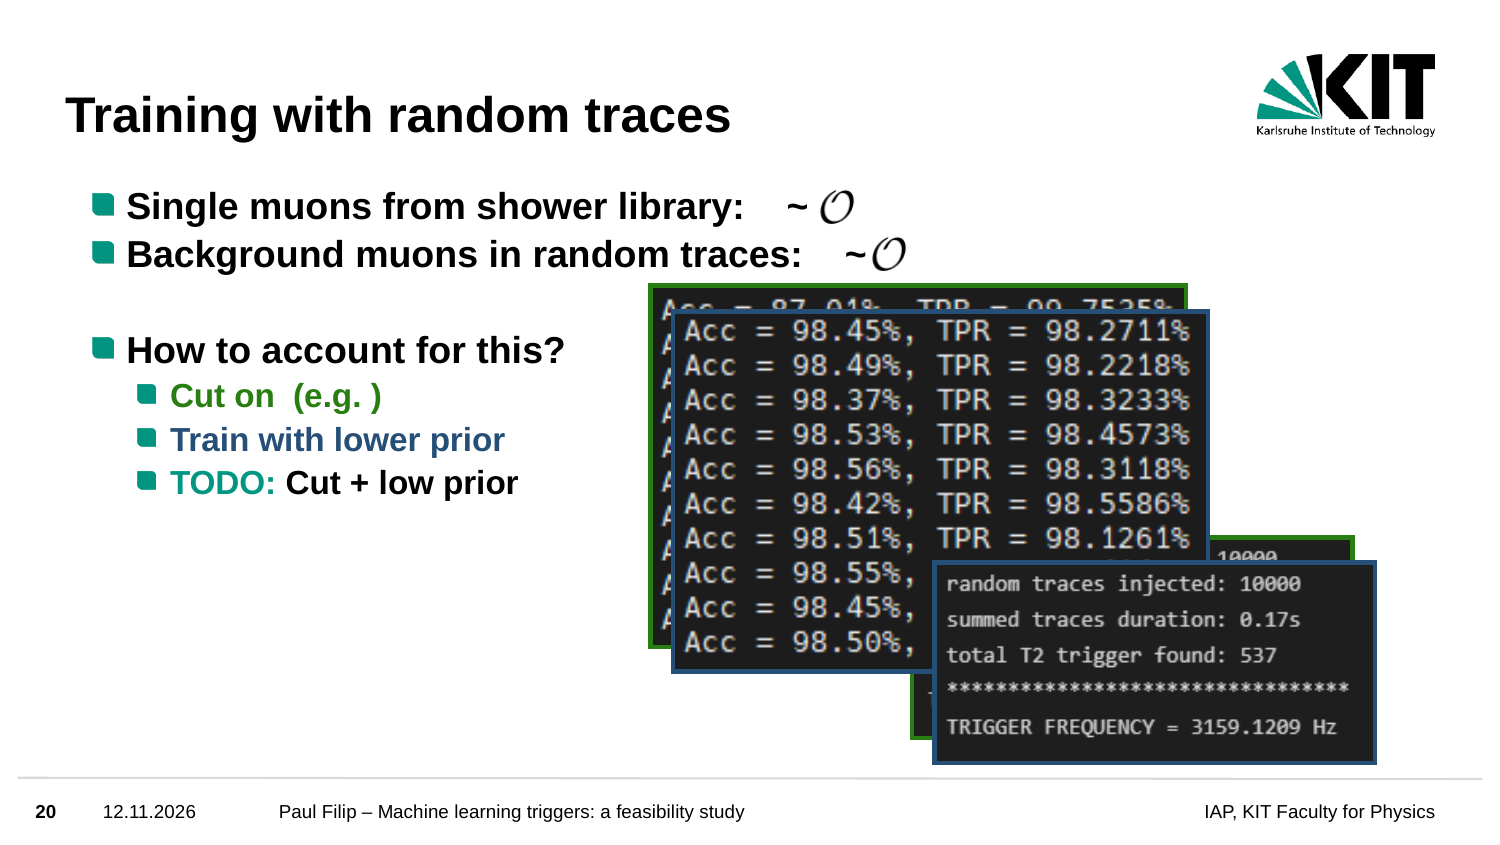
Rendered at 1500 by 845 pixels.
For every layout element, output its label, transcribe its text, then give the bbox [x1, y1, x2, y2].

title Training with random traces [64, 48, 1192, 144]
picture [1257, 54, 1435, 137]
picture [92, 193, 114, 218]
picture [137, 428, 156, 449]
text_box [673, 309, 1376, 763]
picture [92, 337, 114, 361]
picture [869, 235, 910, 273]
picture [818, 187, 859, 226]
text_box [650, 284, 1354, 739]
picture [92, 241, 114, 266]
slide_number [102, 778, 272, 844]
picture [137, 384, 156, 406]
picture [137, 471, 156, 492]
slide_number 20 [35, 778, 89, 844]
